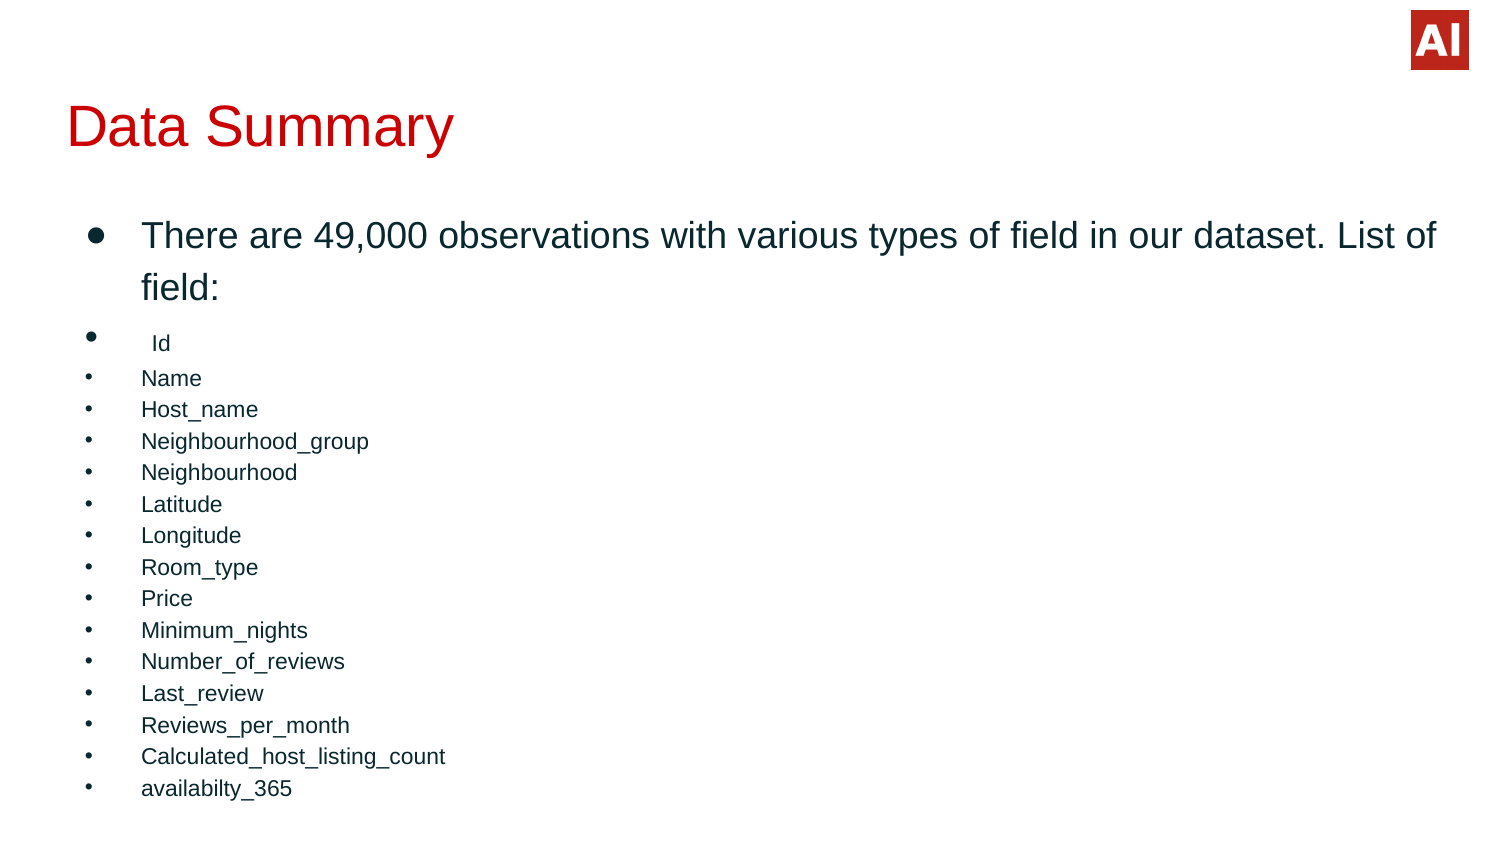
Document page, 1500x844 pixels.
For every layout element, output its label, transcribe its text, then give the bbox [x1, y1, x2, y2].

picture [1411, 10, 1469, 70]
title Data Summary [51, 72, 1449, 167]
list There are 49,000 observations with various types of field in our dataset. List of field: Id Name Host_name Neighbourhood_group Neighbourhood Latitude Longitude Room_type Price Minimum_nights Number_of_reviews Last_review Reviews_per_month Calculated_host_listing_count availabilty_365 [51, 189, 1467, 831]
